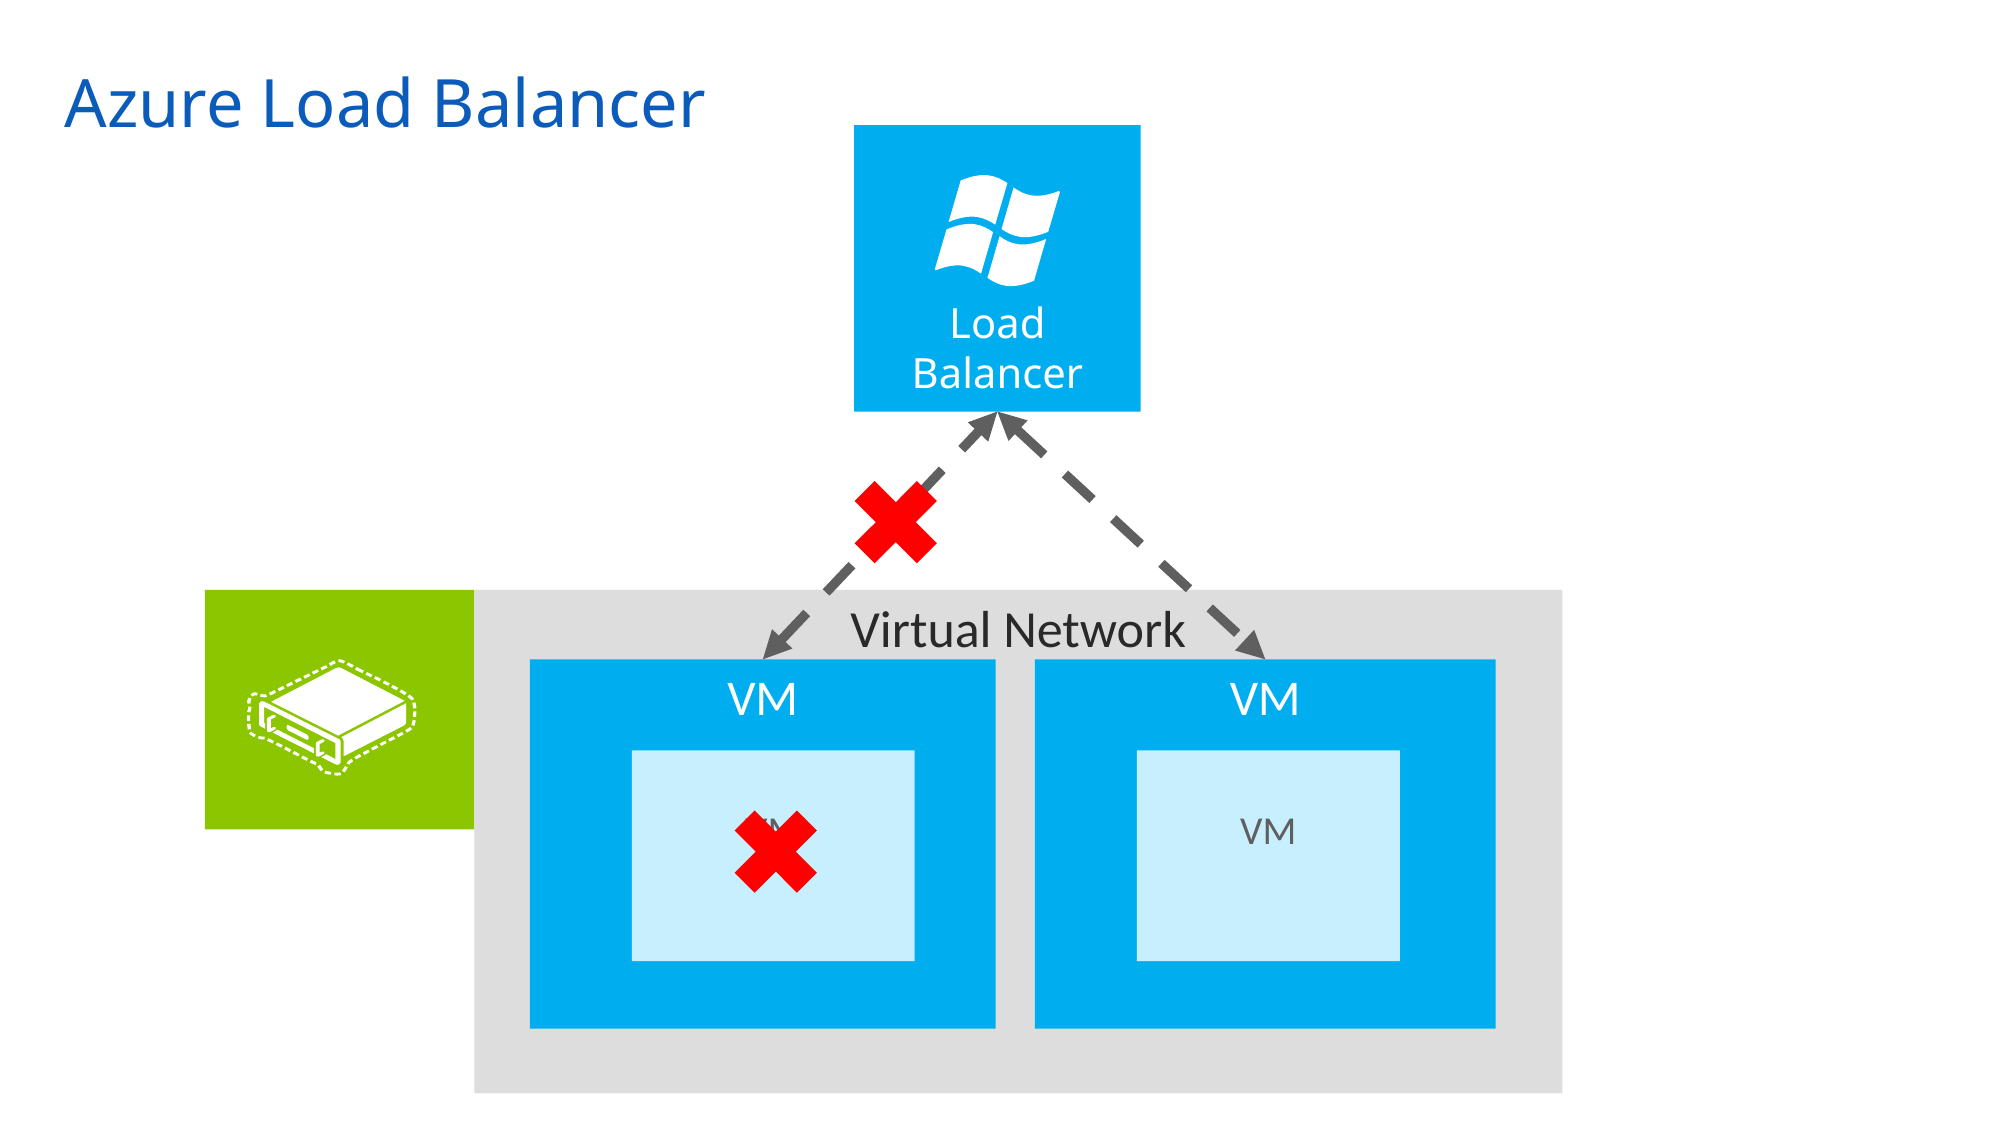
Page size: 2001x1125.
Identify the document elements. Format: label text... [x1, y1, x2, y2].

text_box [346, 662, 354, 668]
text_box [399, 689, 407, 696]
text_box [271, 667, 405, 736]
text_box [1000, 411, 1266, 660]
text_box [317, 764, 324, 772]
text_box [309, 759, 317, 766]
text_box [204, 589, 472, 830]
text_box [341, 703, 407, 757]
text_box [341, 766, 348, 773]
text_box [250, 692, 258, 697]
text_box [338, 659, 346, 664]
text_box [320, 665, 328, 671]
text_box [259, 701, 341, 765]
text_box [268, 690, 276, 696]
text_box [762, 411, 998, 660]
text_box [248, 731, 256, 738]
text_box [346, 758, 354, 765]
text_box [407, 694, 415, 701]
text_box [257, 735, 265, 740]
title Azure Load Balancer [49, 49, 1899, 162]
text_box [354, 666, 364, 674]
text_box [324, 770, 332, 775]
text_box [405, 727, 413, 733]
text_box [853, 124, 1141, 409]
text_box [259, 693, 268, 698]
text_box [474, 589, 1563, 1094]
text_box [328, 660, 336, 666]
text_box [354, 753, 362, 760]
